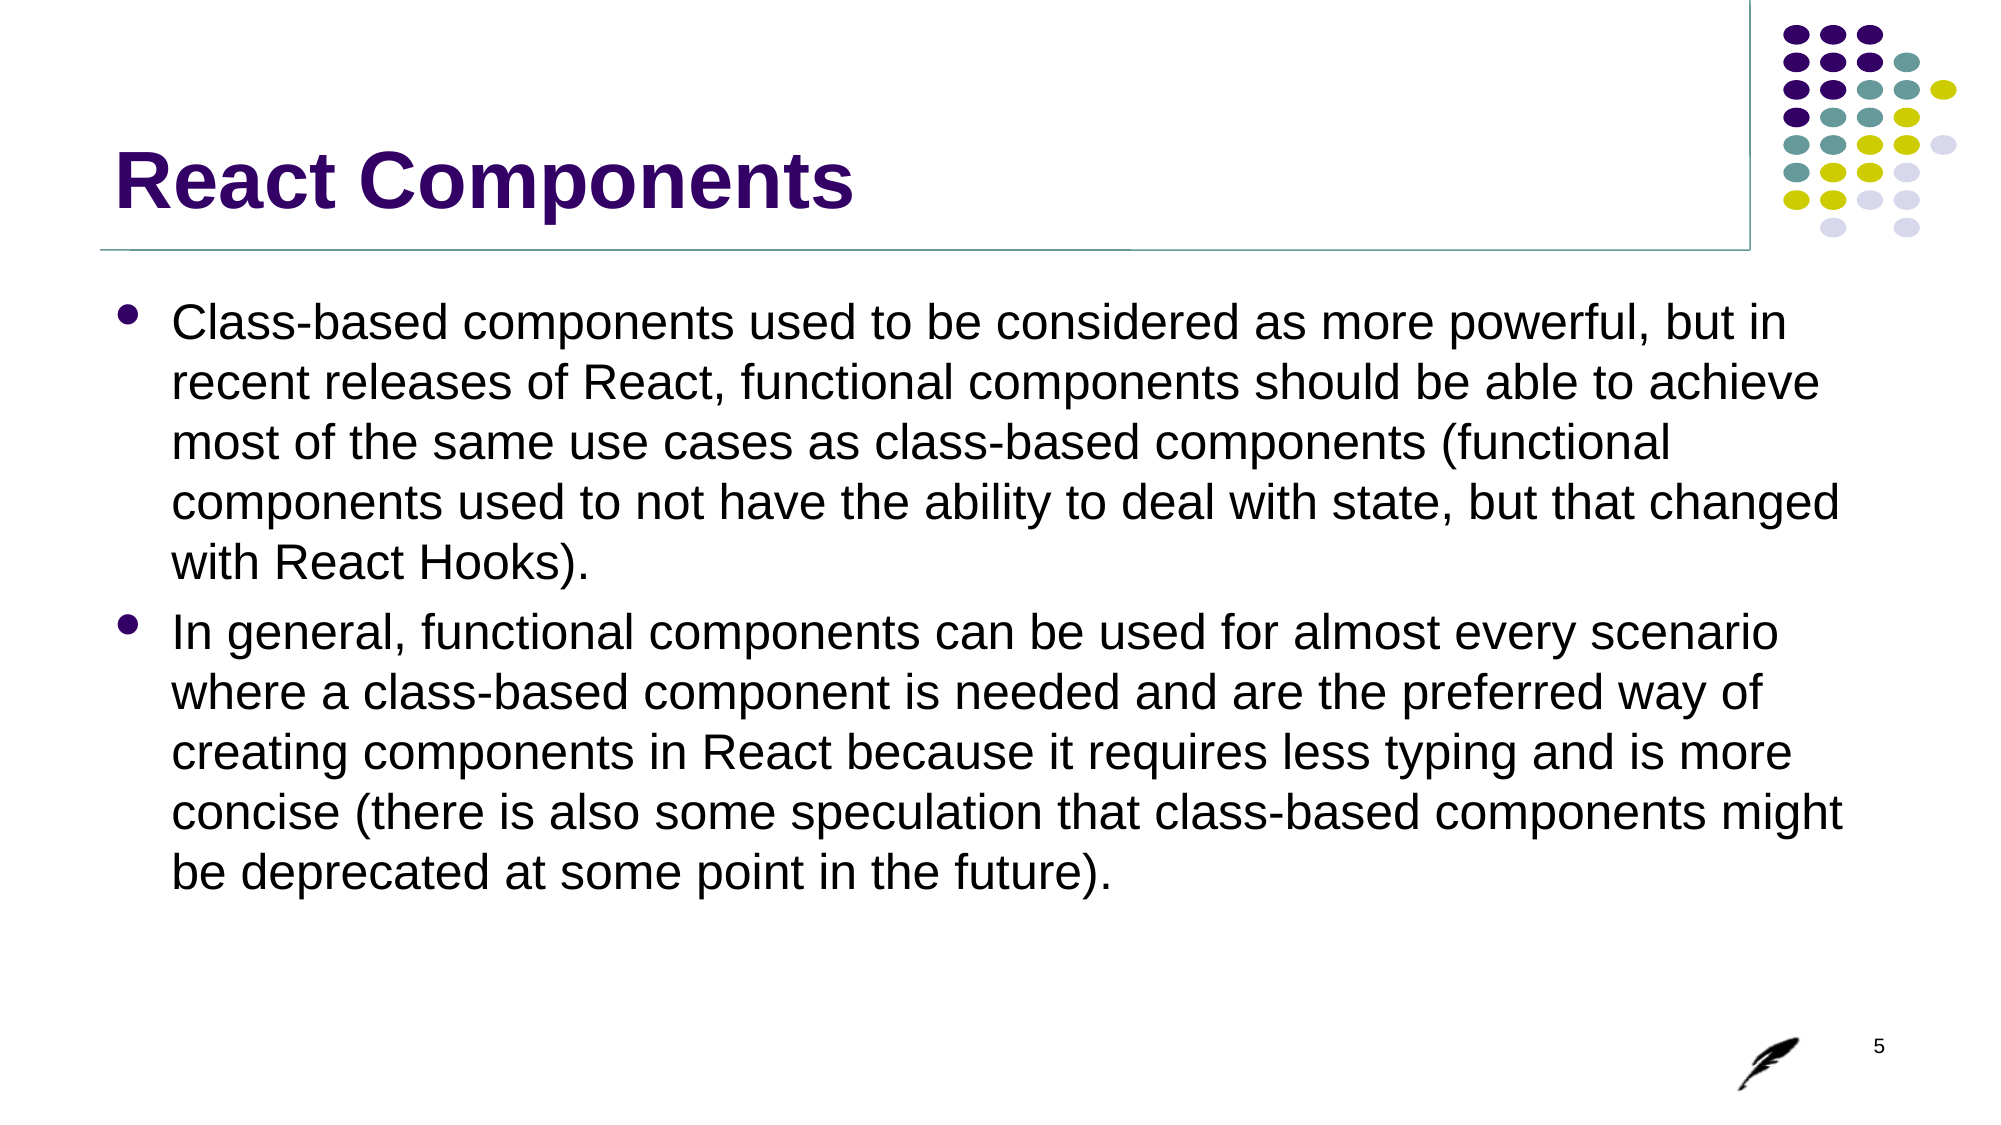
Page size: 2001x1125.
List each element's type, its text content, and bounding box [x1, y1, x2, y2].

list Class-based components used to be considered as more powerful, but in recent releases of React, functional components should be able to achieve most of the same use cases as class-based components (functional components used to not have the ability to deal with state, but that changed with React Hooks). In general, functional components can be used for almost every scenario where a class-based component is needed and are the preferred way of creating components in React because it requires less typing and is more concise (there is also some speculation that class-based components might be deprecated at some point in the future). [99, 282, 1900, 1006]
slide_number 5 [1433, 1025, 1900, 1100]
title React Components [99, 20, 1750, 233]
